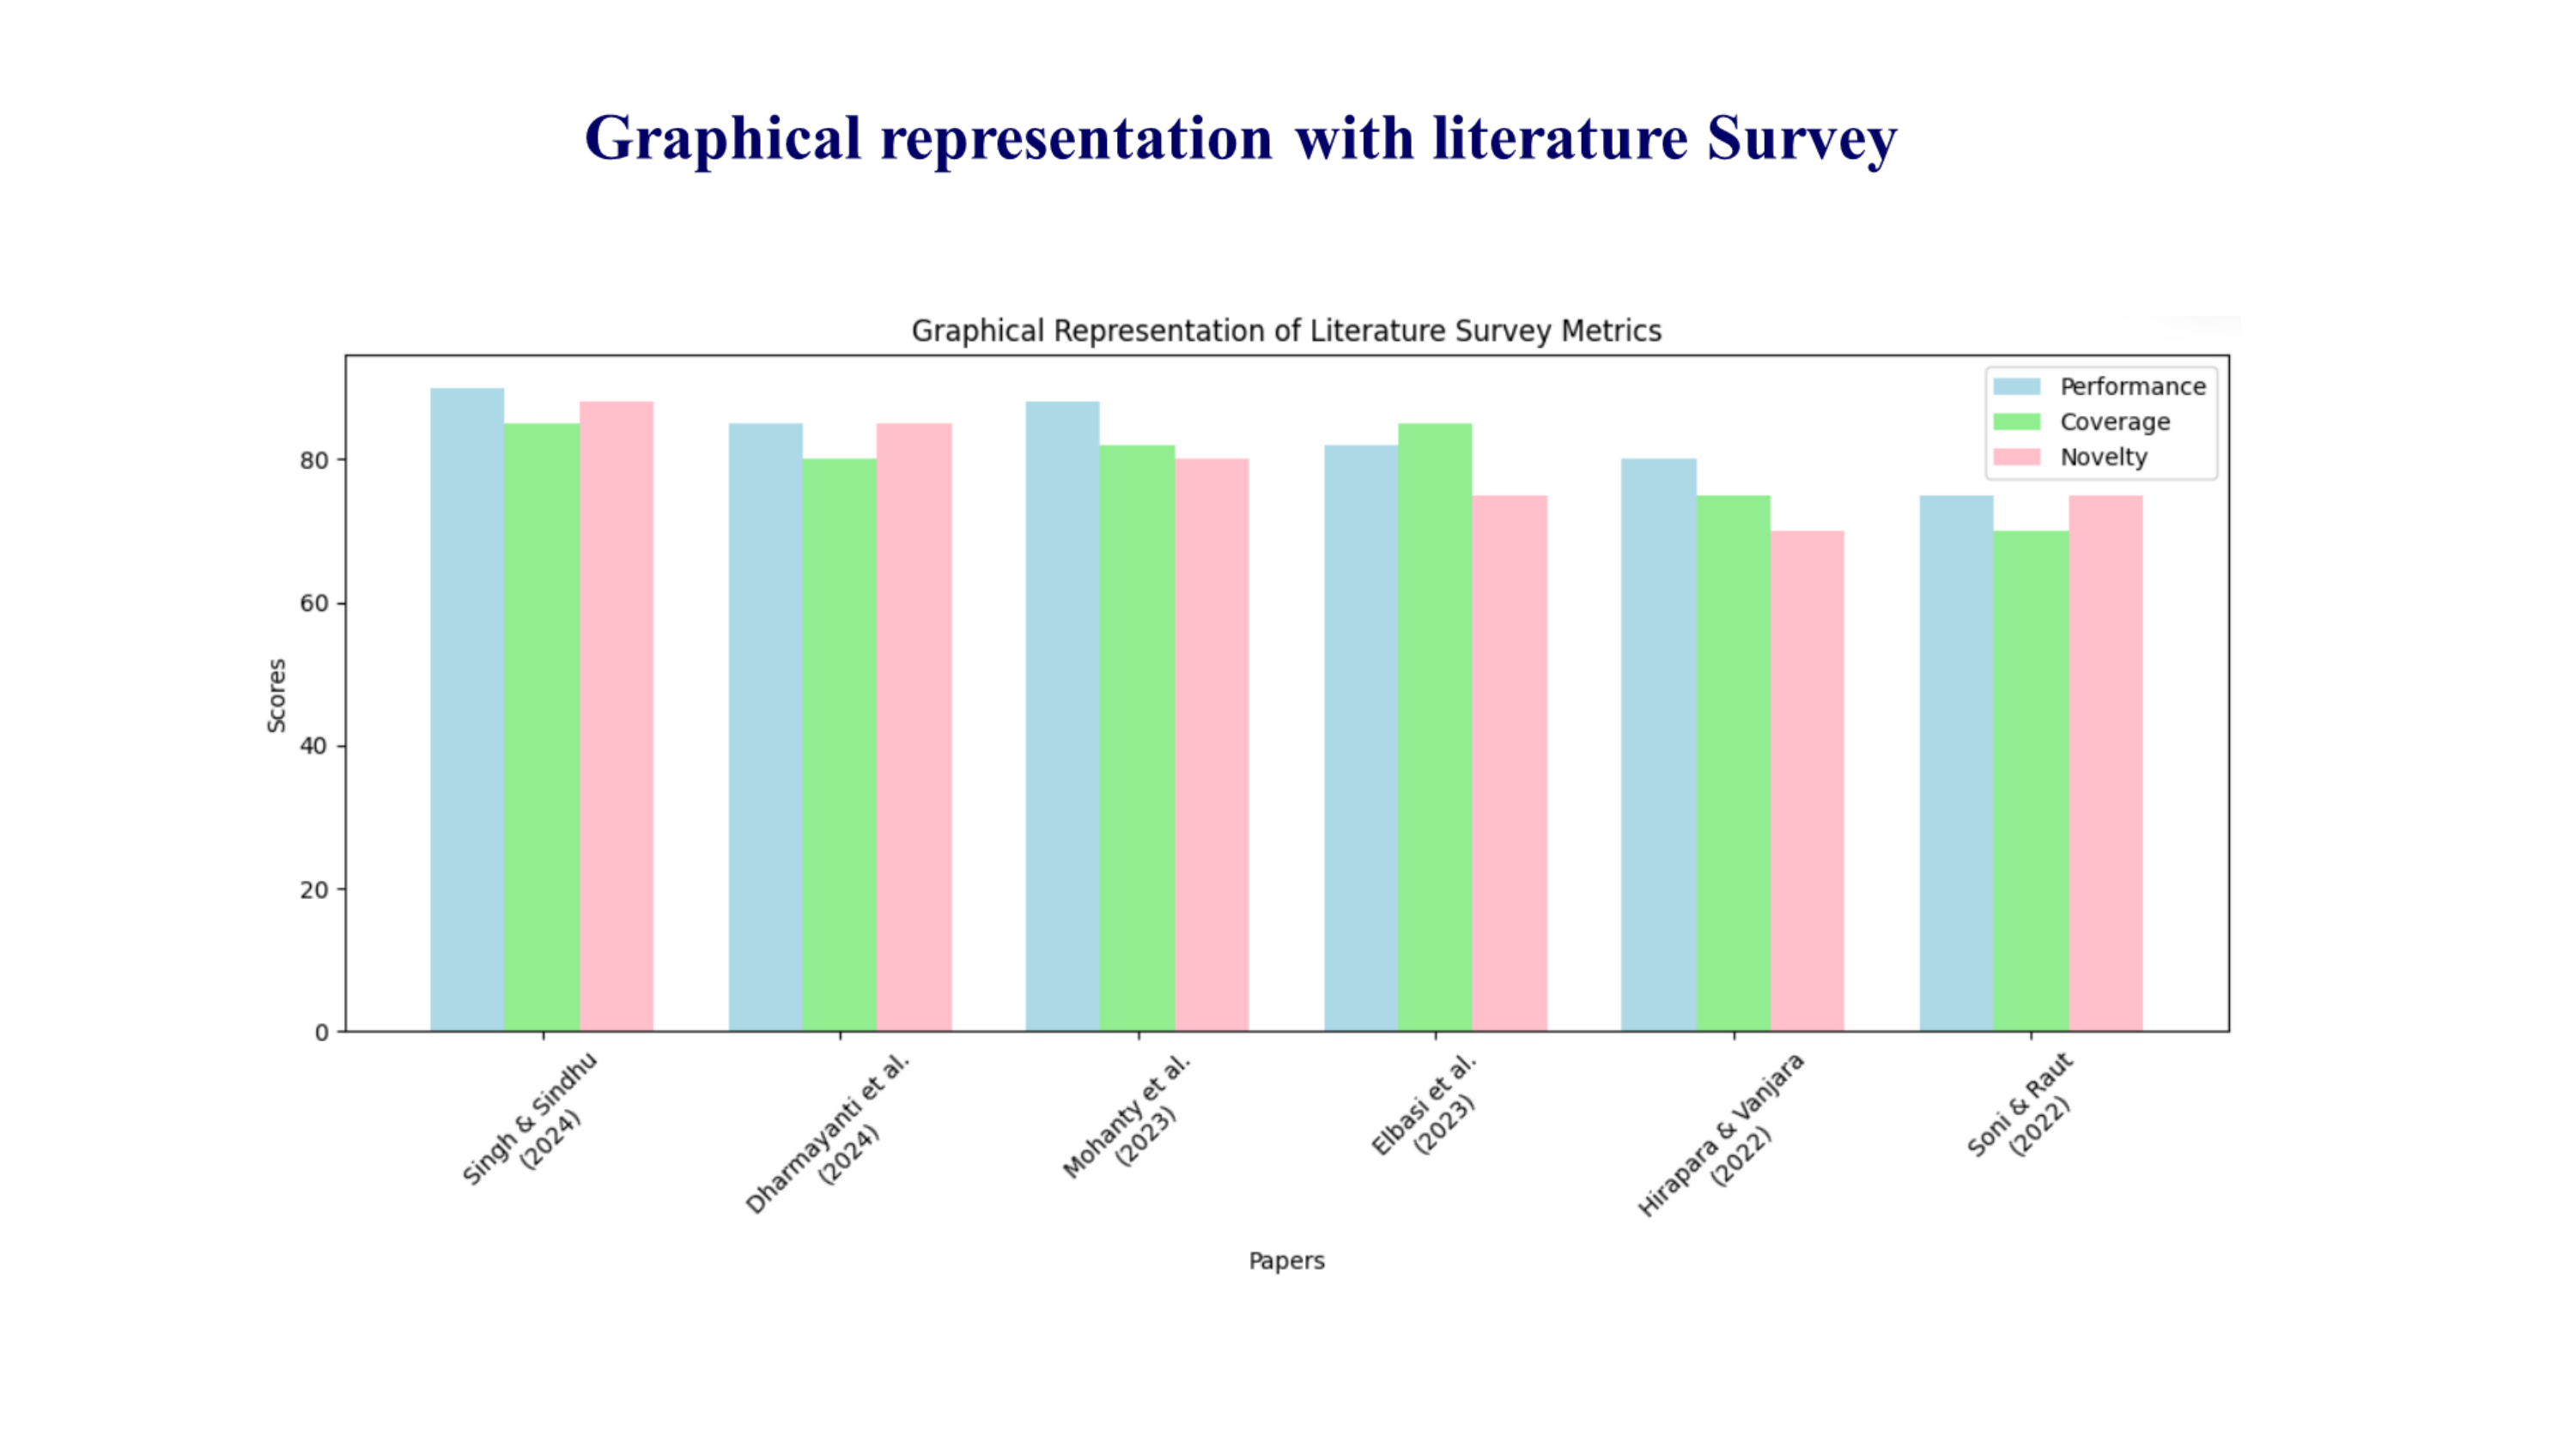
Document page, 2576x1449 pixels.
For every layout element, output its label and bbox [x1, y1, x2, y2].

text_box [545, 76, 2199, 214]
picture [257, 316, 2241, 1291]
